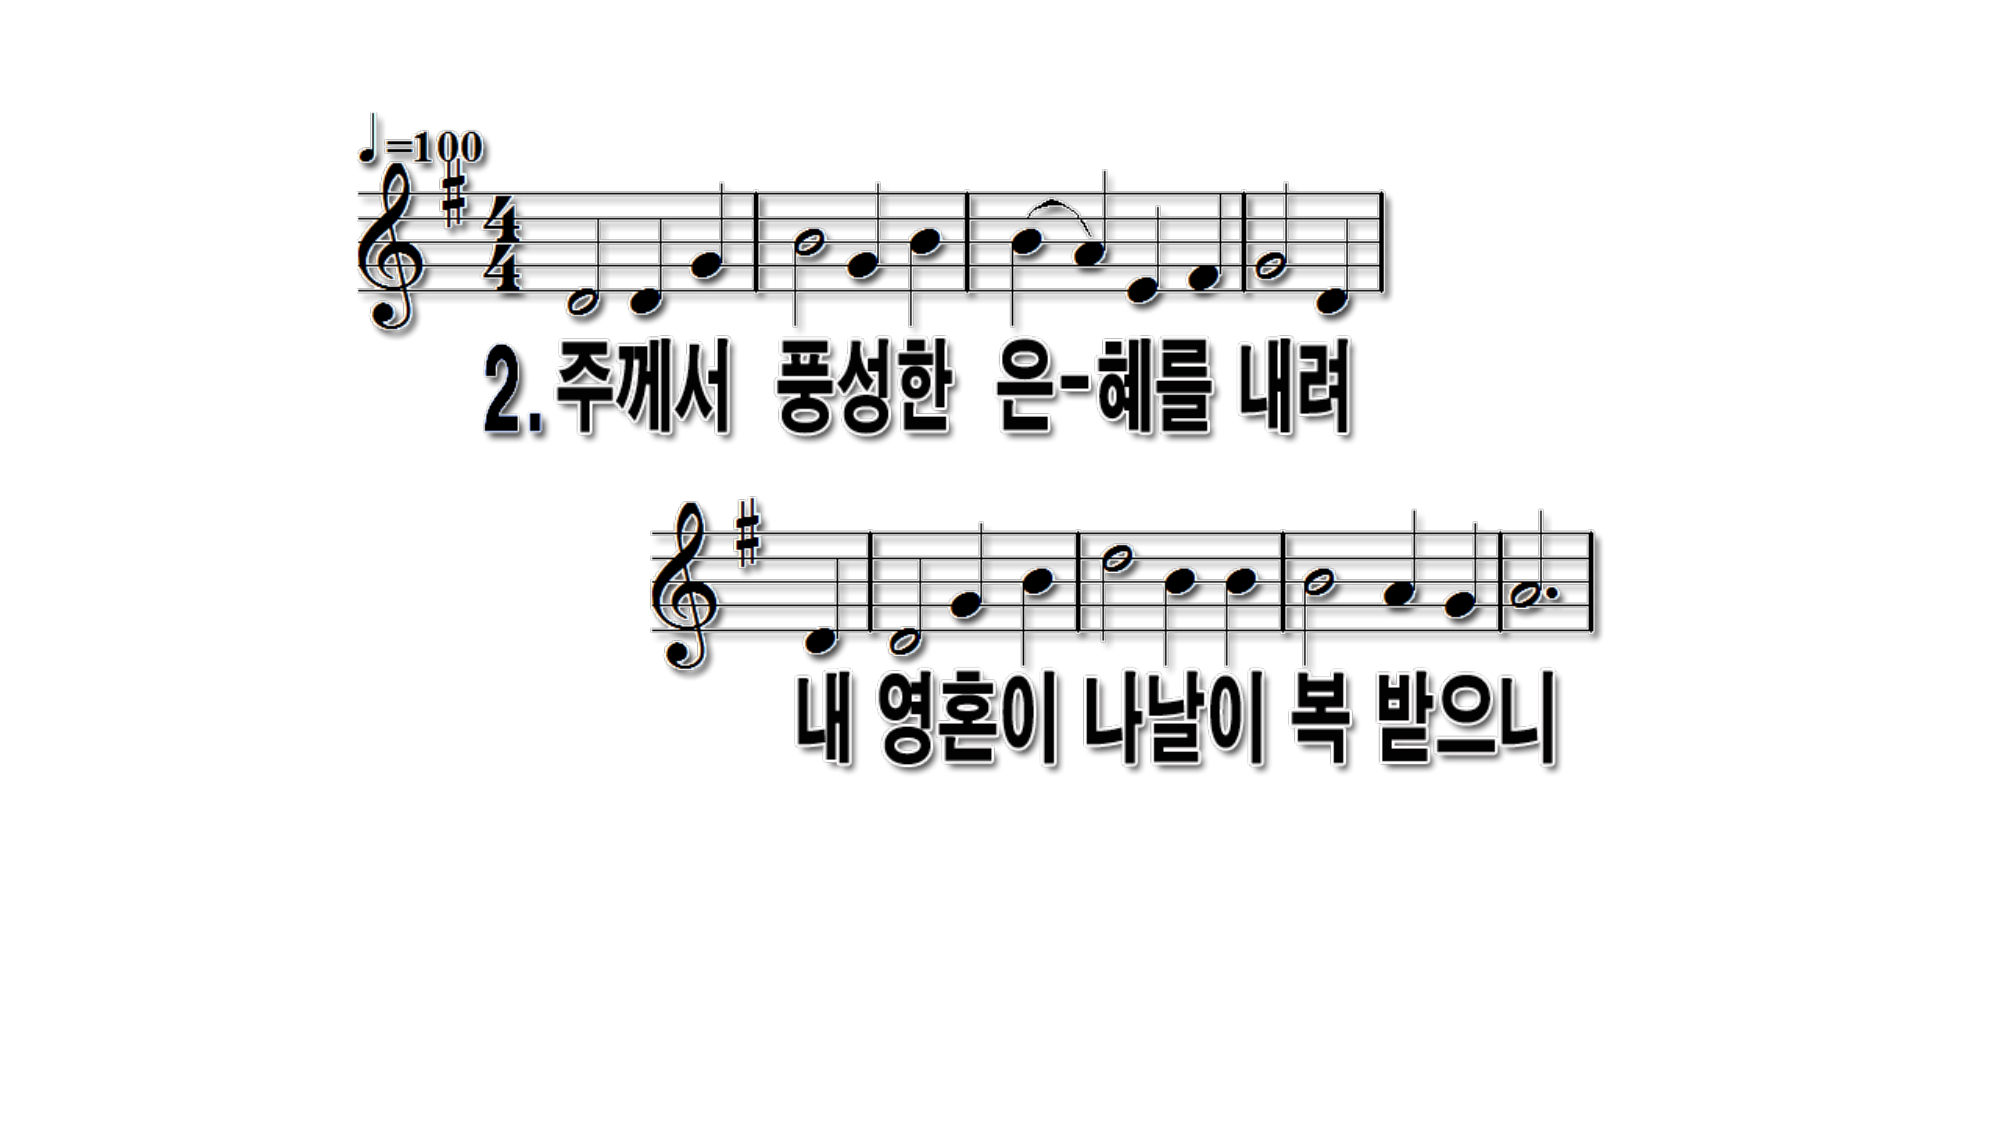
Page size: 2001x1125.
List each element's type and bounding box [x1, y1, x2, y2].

picture [249, 0, 1750, 835]
